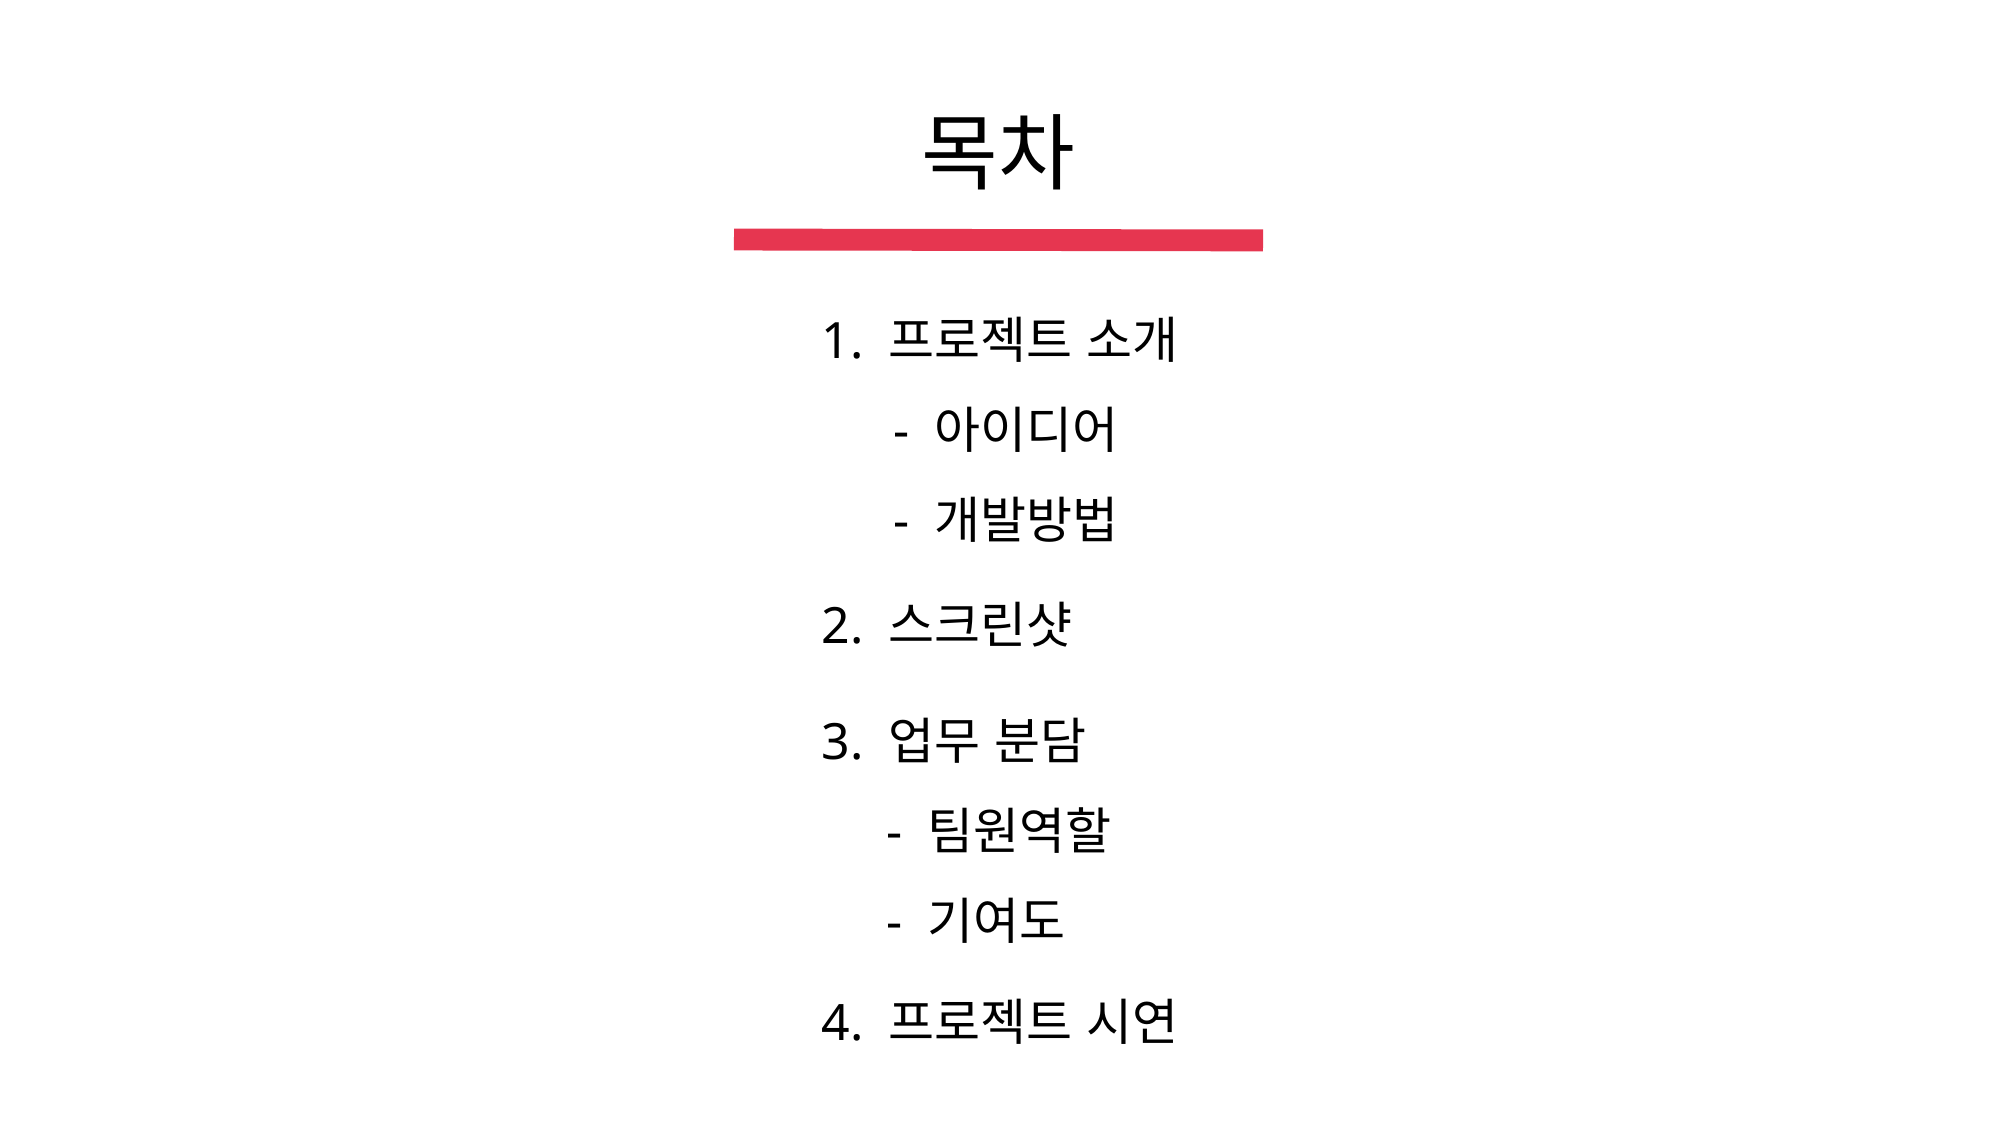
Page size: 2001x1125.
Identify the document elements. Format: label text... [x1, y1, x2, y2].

text_box 목차 [806, 93, 1190, 208]
text_box 1. 프로젝트 소개 - 아이디어 - 개발방법 2. 스크린샷 3. 업무 분담 - 팀원역할 - 기여도 4. 프로젝트 시연 [806, 270, 1233, 1058]
